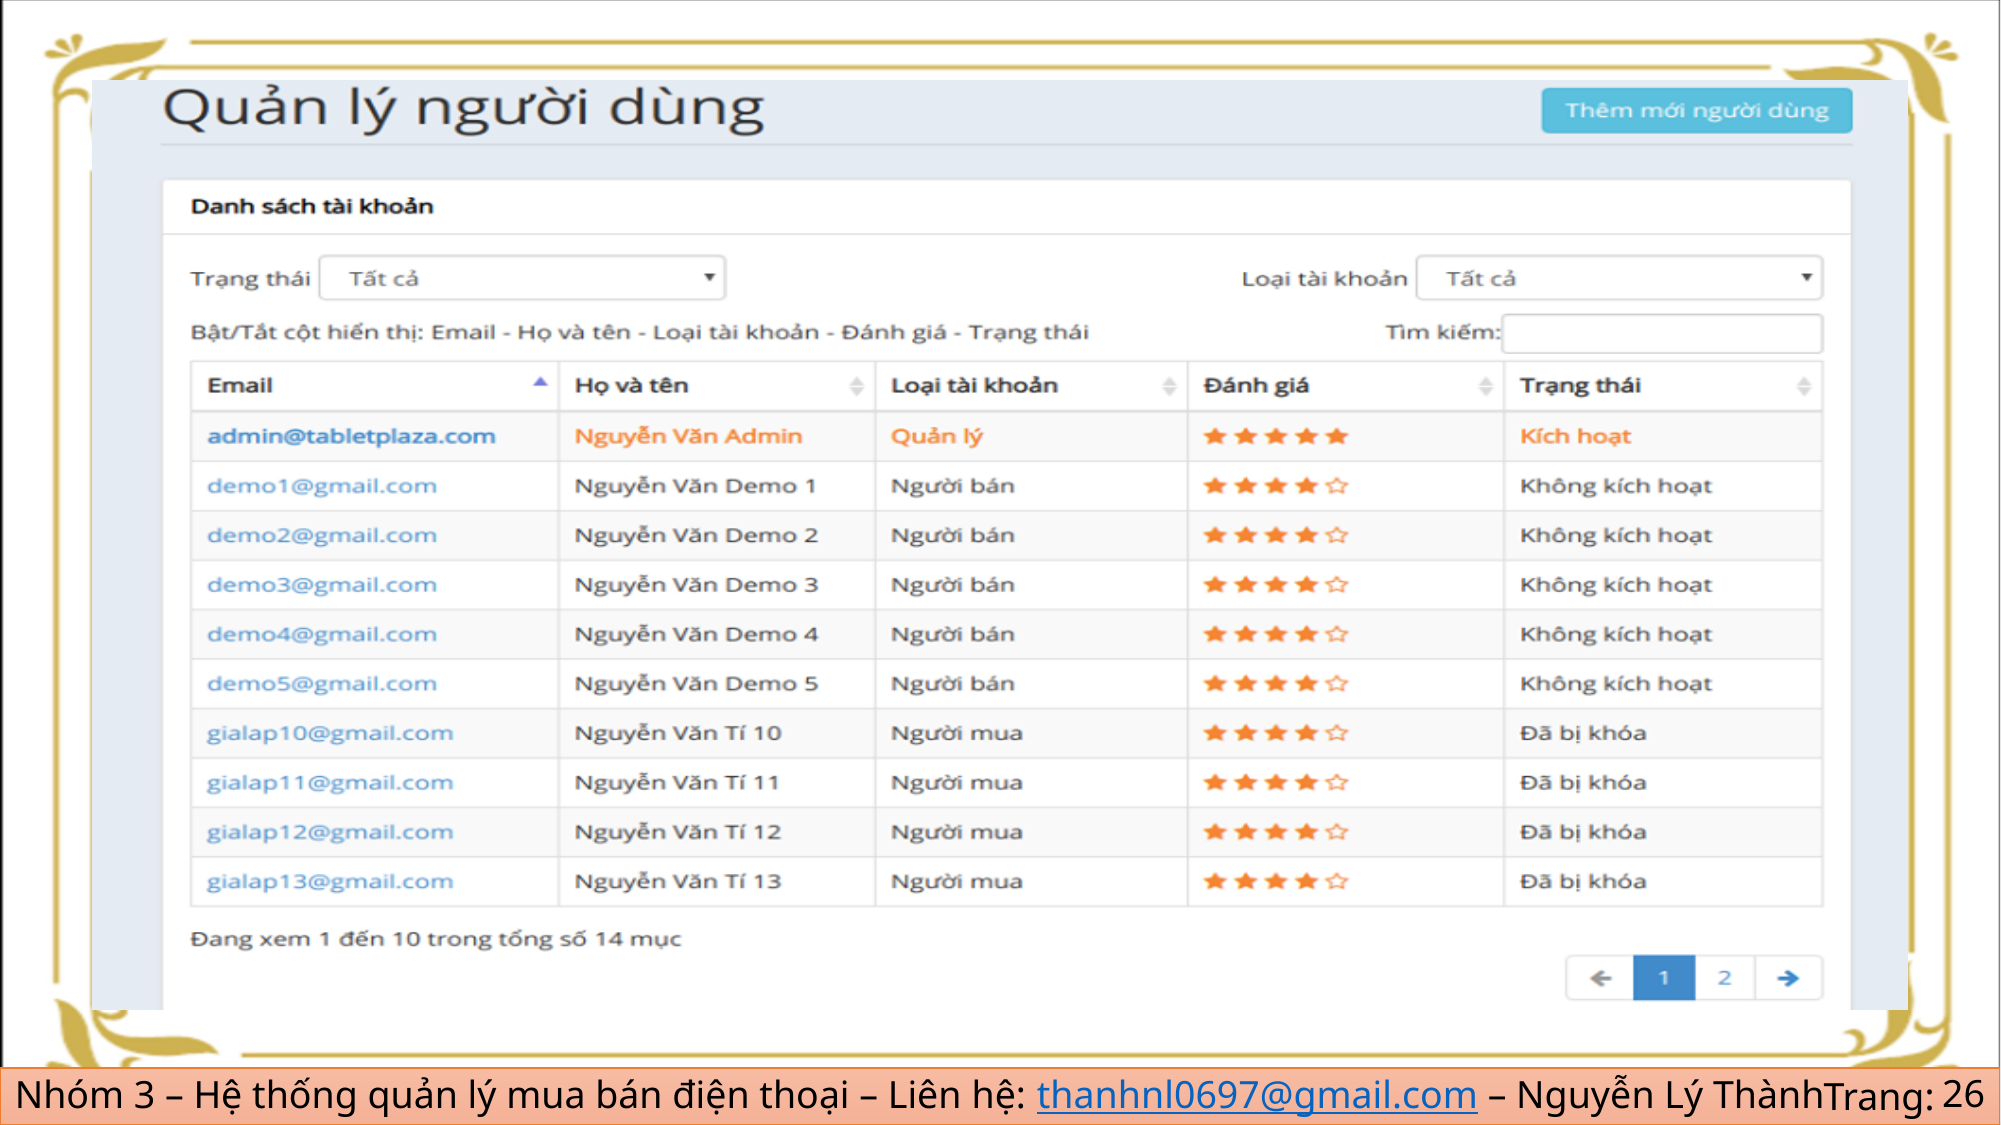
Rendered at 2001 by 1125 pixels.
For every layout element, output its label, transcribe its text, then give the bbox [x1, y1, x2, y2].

slide_number 26 [1550, 1065, 2000, 1125]
picture [0, 0, 2001, 1125]
